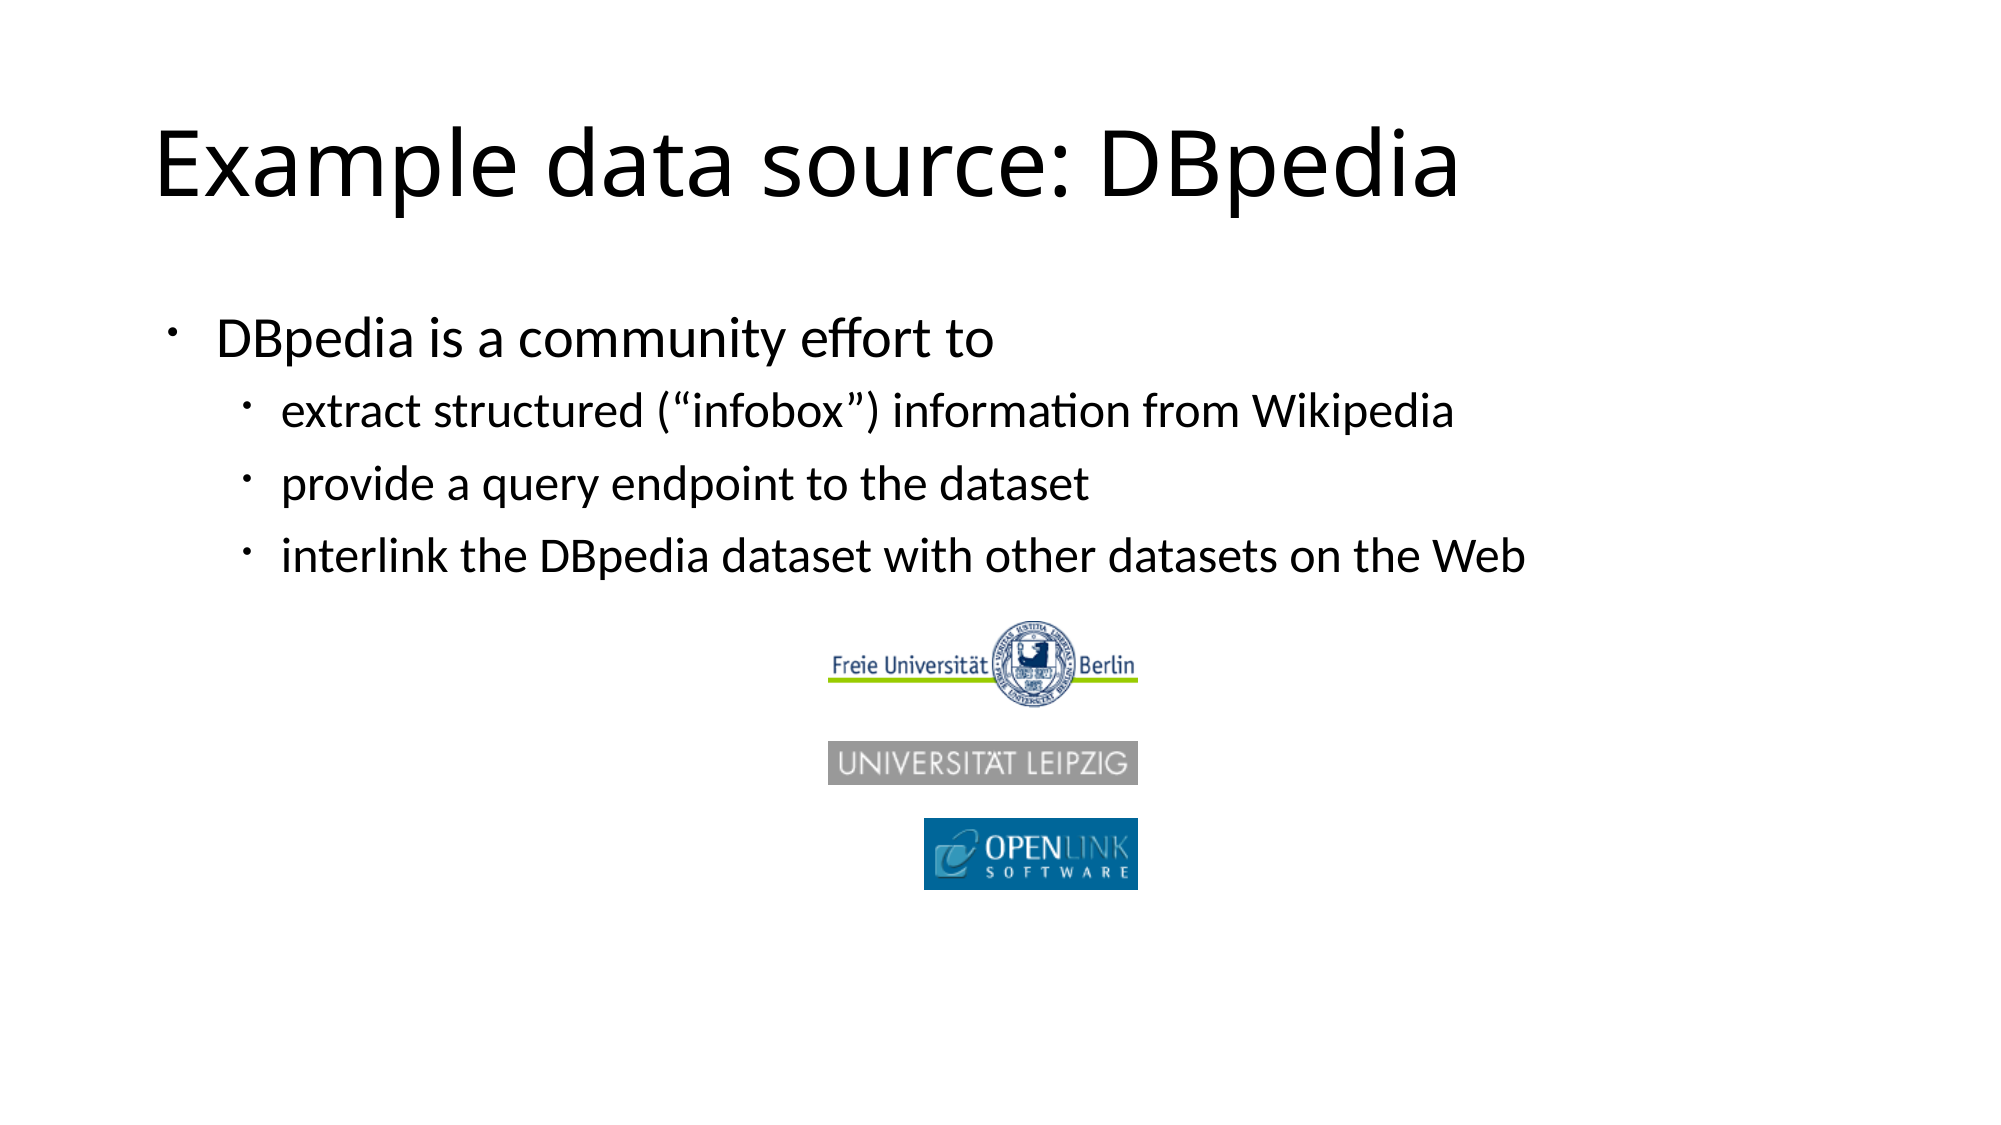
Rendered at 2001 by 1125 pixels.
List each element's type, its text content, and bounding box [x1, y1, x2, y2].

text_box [828, 621, 1138, 890]
list DBpedia is a community effort to extract structured (“infobox”) information from Wikipedia provide a query endpoint to the dataset interlink the DBpedia dataset with other datasets on the Web [137, 299, 1863, 1014]
title Example data source: DBpedia [137, 59, 1863, 278]
